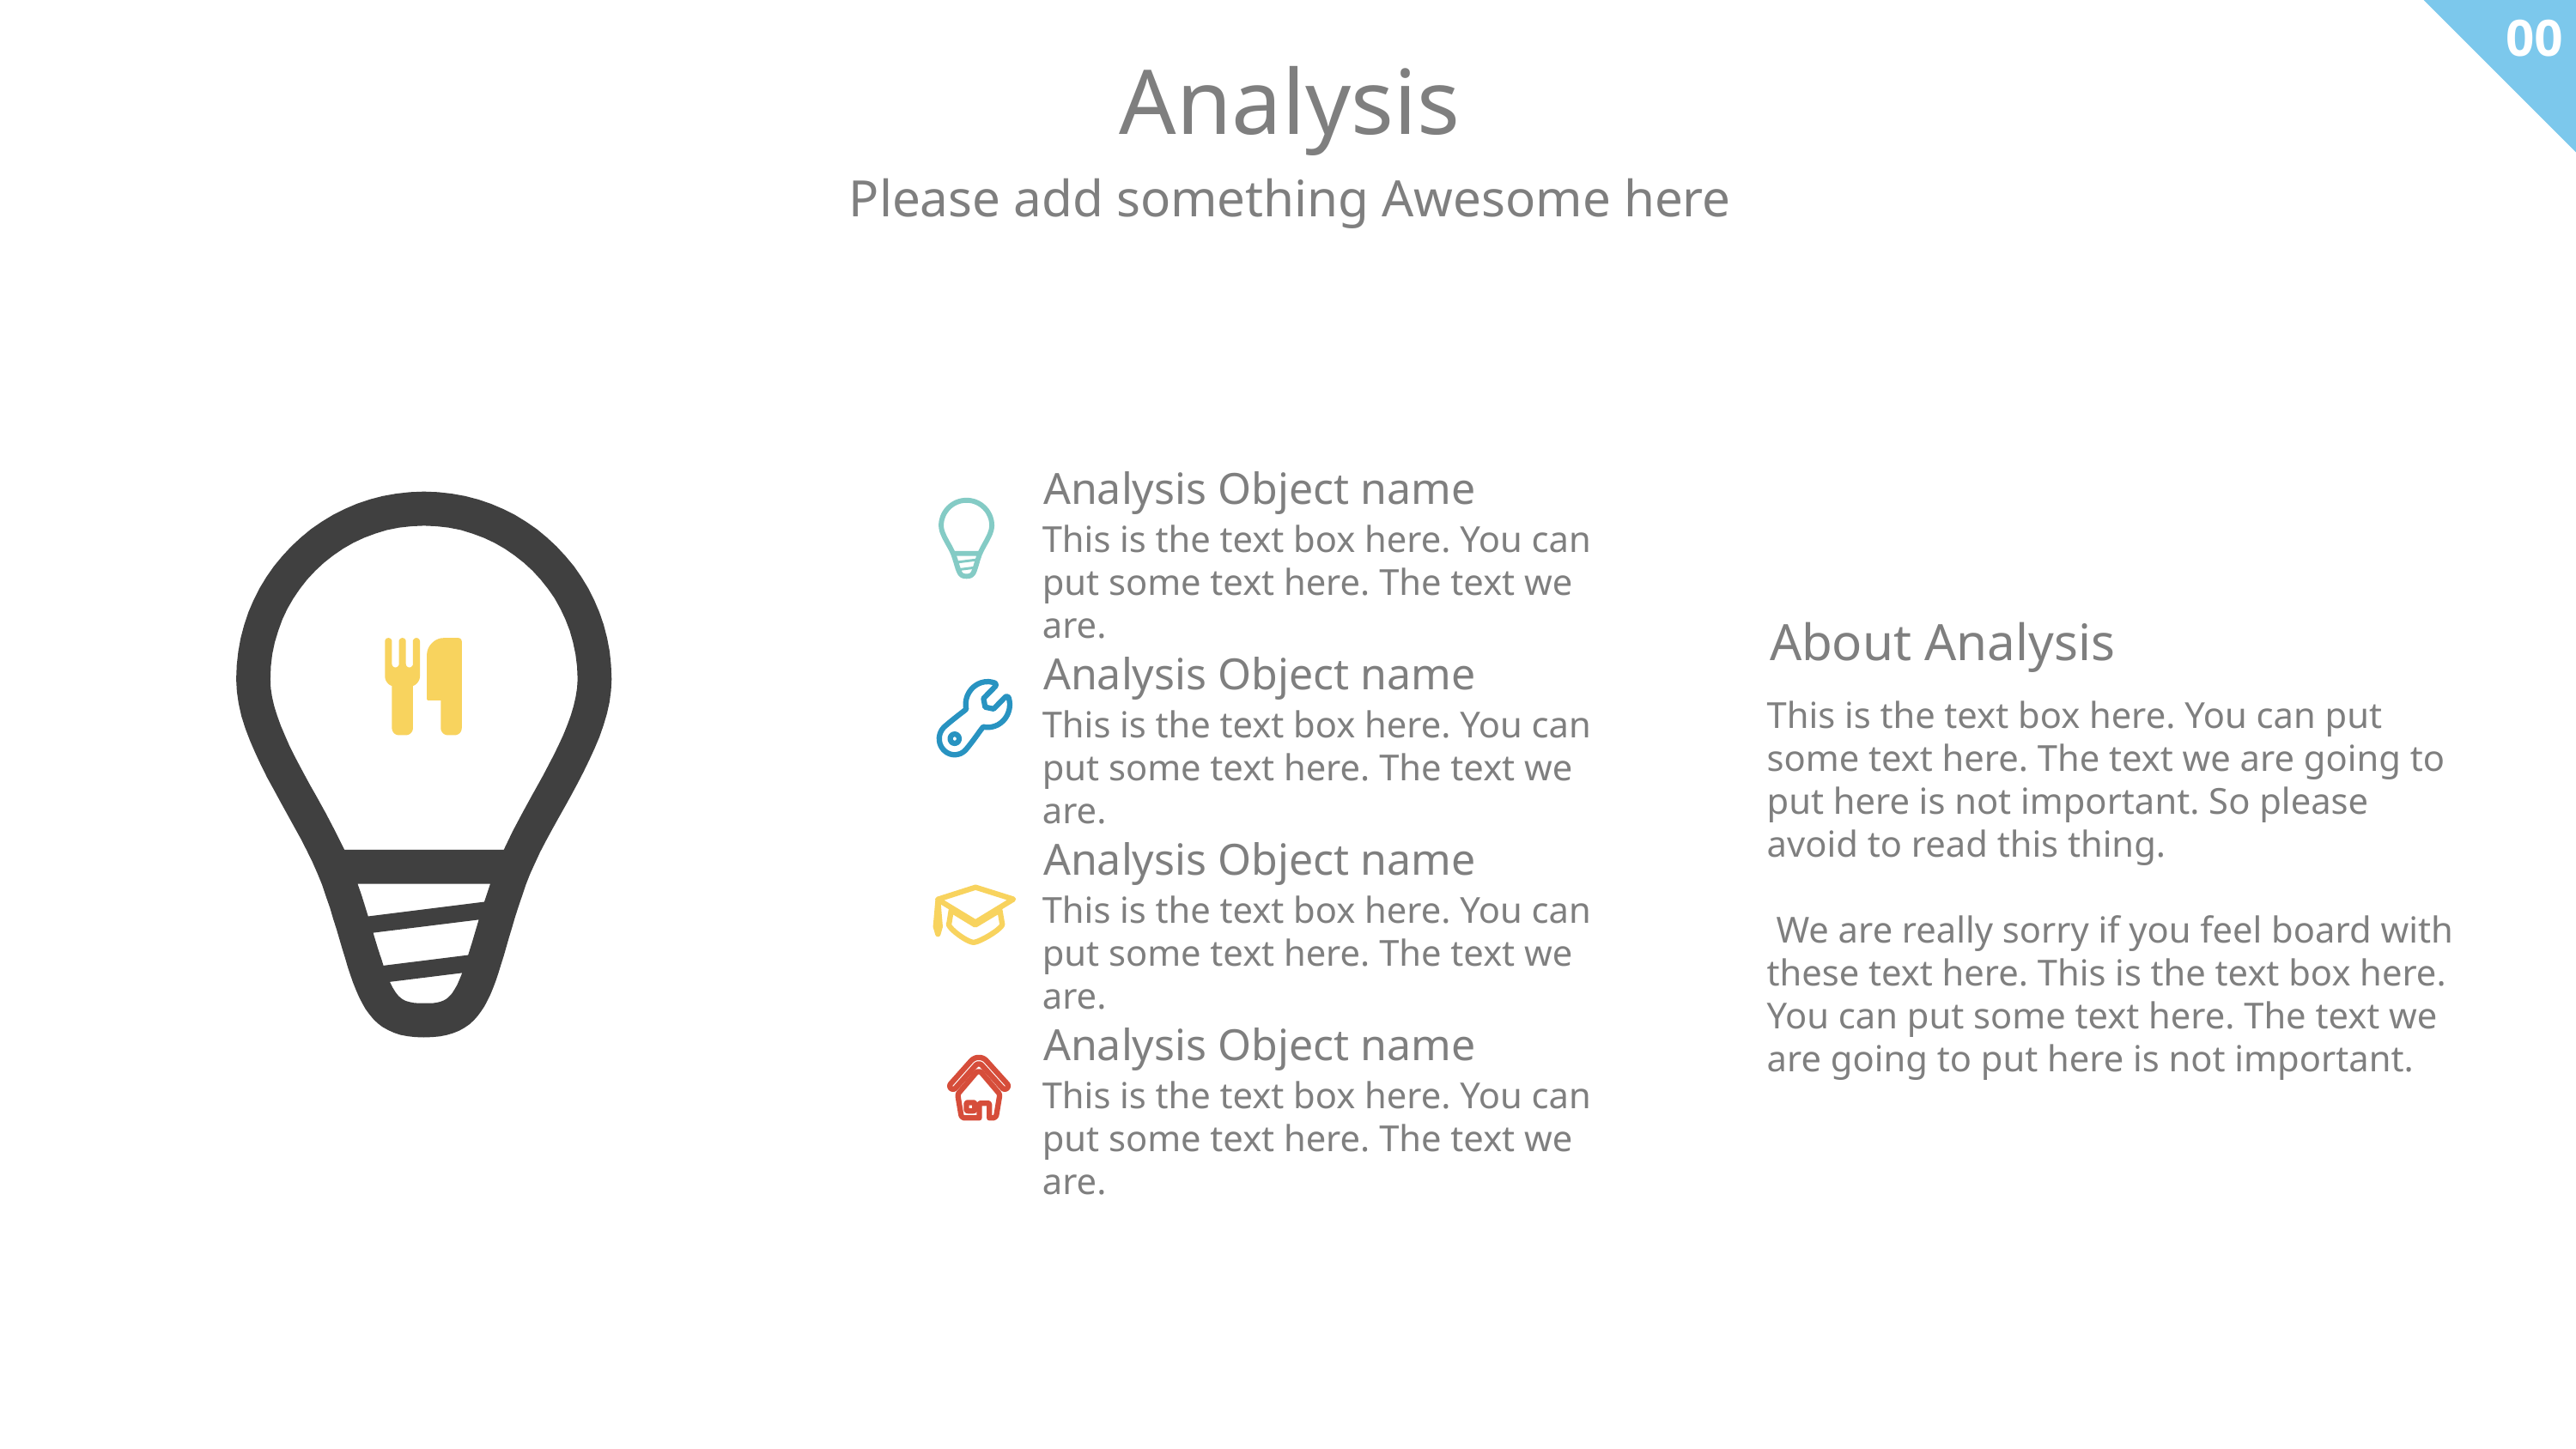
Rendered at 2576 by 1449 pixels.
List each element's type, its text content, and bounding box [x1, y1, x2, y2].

text_box [935, 901, 940, 935]
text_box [1029, 825, 1612, 981]
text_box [1753, 604, 2473, 1046]
text_box Please add something Awesome here [835, 160, 1744, 233]
text_box Analysis [1107, 39, 1473, 160]
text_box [1029, 1010, 1612, 1166]
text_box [950, 1057, 1008, 1119]
text_box [939, 682, 1010, 755]
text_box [385, 638, 462, 736]
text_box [2423, 0, 2576, 153]
text_box [938, 887, 1014, 943]
text_box [939, 497, 995, 579]
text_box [1029, 640, 1612, 796]
text_box [236, 491, 612, 1038]
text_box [1029, 455, 1612, 610]
